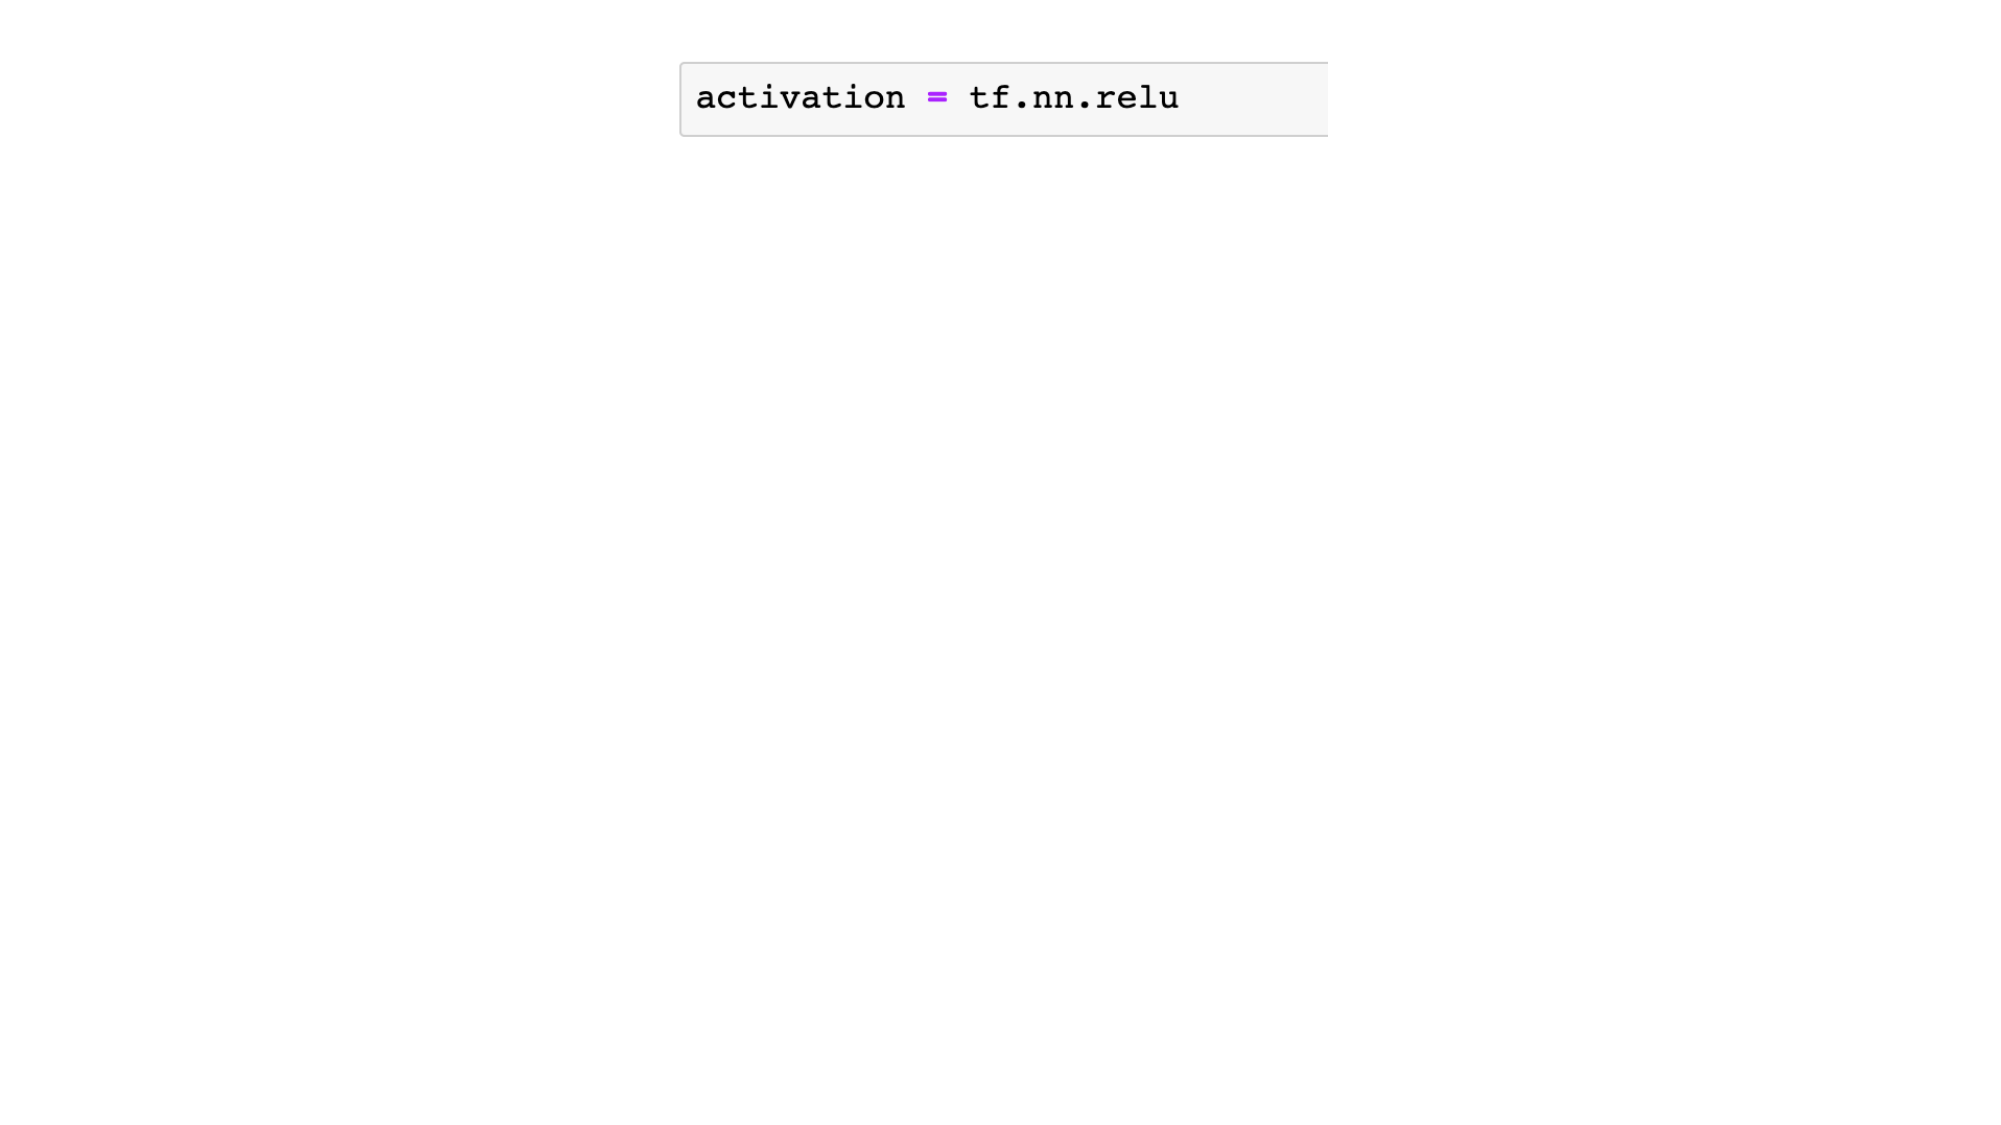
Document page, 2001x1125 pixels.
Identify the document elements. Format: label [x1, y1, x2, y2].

picture [505, 41, 1604, 1084]
